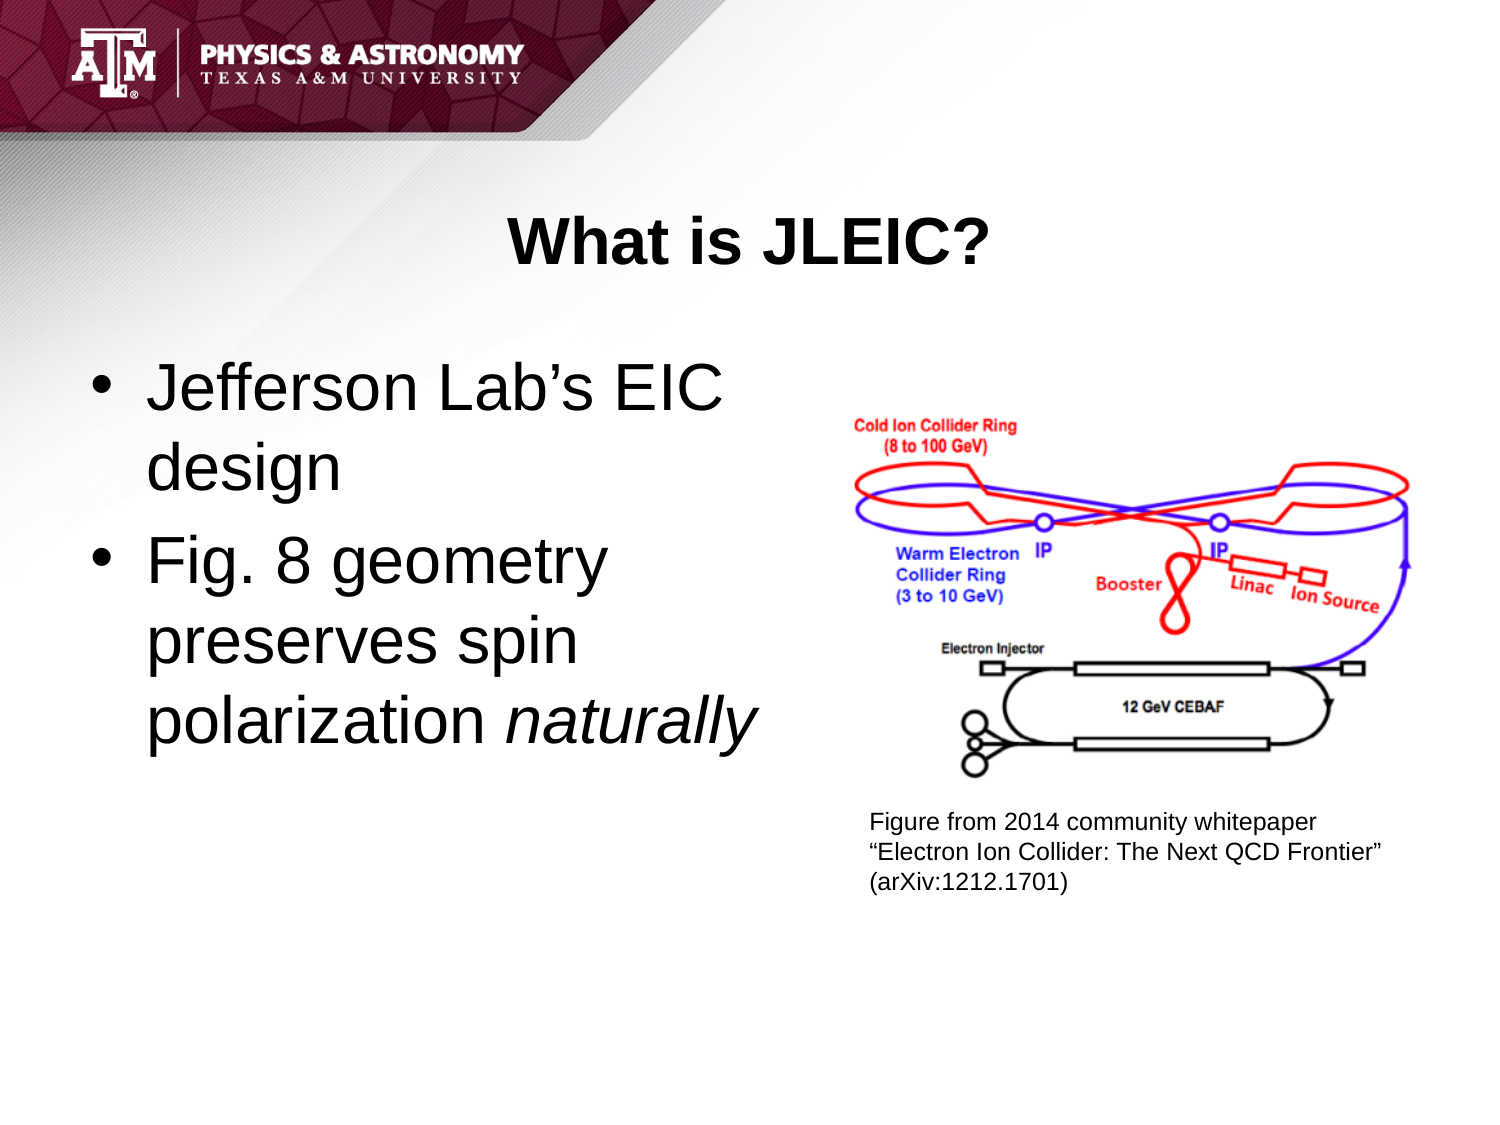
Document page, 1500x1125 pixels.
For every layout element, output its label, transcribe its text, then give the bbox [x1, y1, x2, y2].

title What is JLEIC? [75, 172, 1425, 304]
picture [0, 0, 1500, 1125]
text_box Figure from 2014 community whitepaper “Electron Ion Collider: The Next QCD Frontier” (arXiv:1212.1701) [854, 801, 1425, 903]
list Jefferson Lab’s EIC design Fig. 8 geometry preserves spin polarization naturally [75, 336, 854, 1005]
